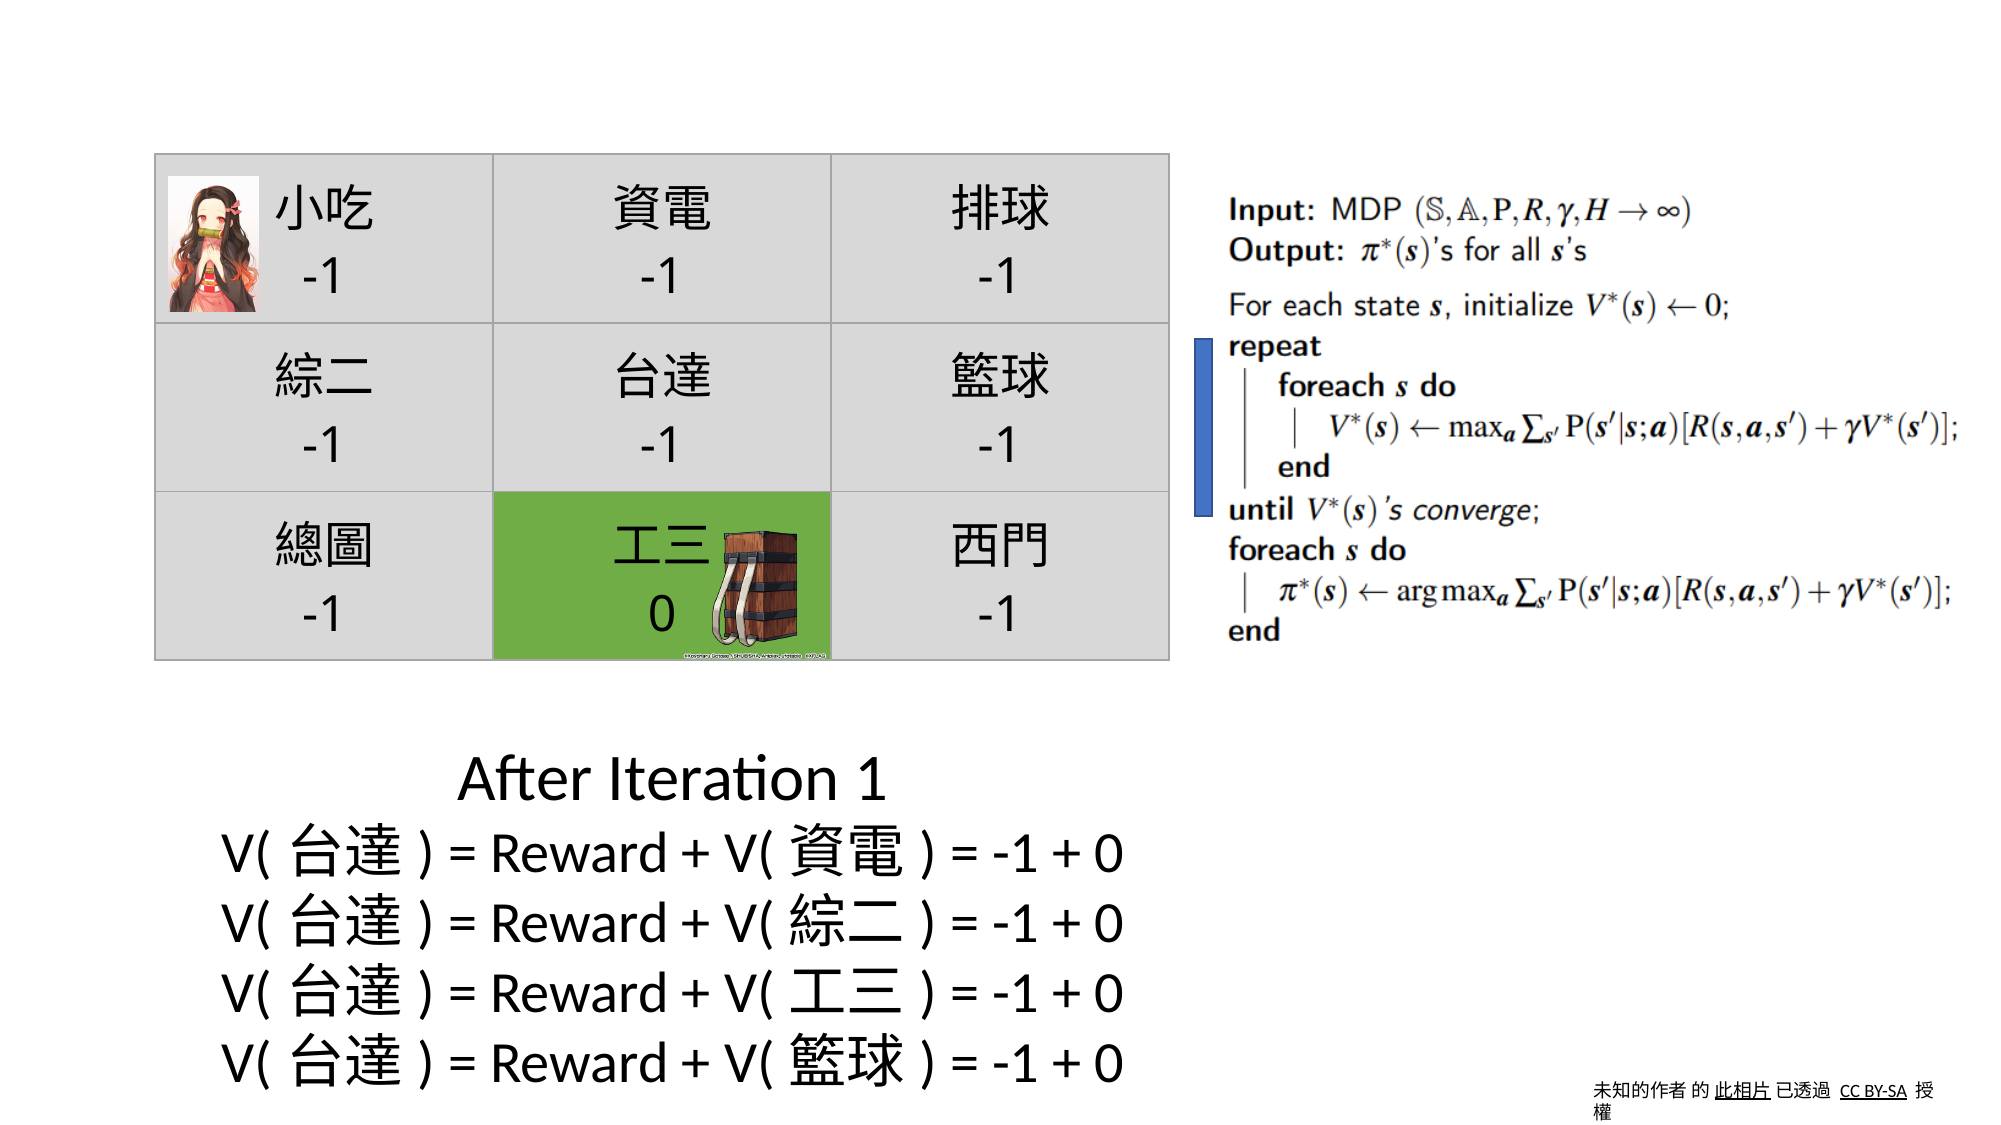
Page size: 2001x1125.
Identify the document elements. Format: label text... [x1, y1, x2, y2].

table_cell 工三 0 [494, 492, 830, 659]
table_cell 總圖 -1 [156, 492, 492, 659]
text_box [1194, 339, 1206, 516]
text_box After Iteration 1 V(台達) = Reward + V(資電) = -1 + 0 V(台達) = Reward + V(綜二) = -1 + 0 V(台達) = Reward + V(工三) = -1 + 0 V(台達) = Reward + V(籃球) = -1 + 0 [166, 726, 1180, 1125]
table_header 排球 -1 [832, 155, 1168, 322]
picture [672, 497, 836, 661]
text_box 未知的作者 的 此相片 已透過 CC BY-SA 授權 [1578, 1070, 1965, 1125]
table_cell 綜二 -1 [156, 324, 492, 491]
table_cell 籃球 -1 [832, 324, 1168, 491]
table_header 資電 -1 [494, 155, 830, 322]
picture [168, 176, 259, 313]
table_cell 台達 -1 [494, 324, 830, 491]
table_cell 西門 -1 [832, 492, 1168, 659]
table_header 小吃 -1 [156, 155, 492, 322]
picture [1211, 180, 1965, 647]
